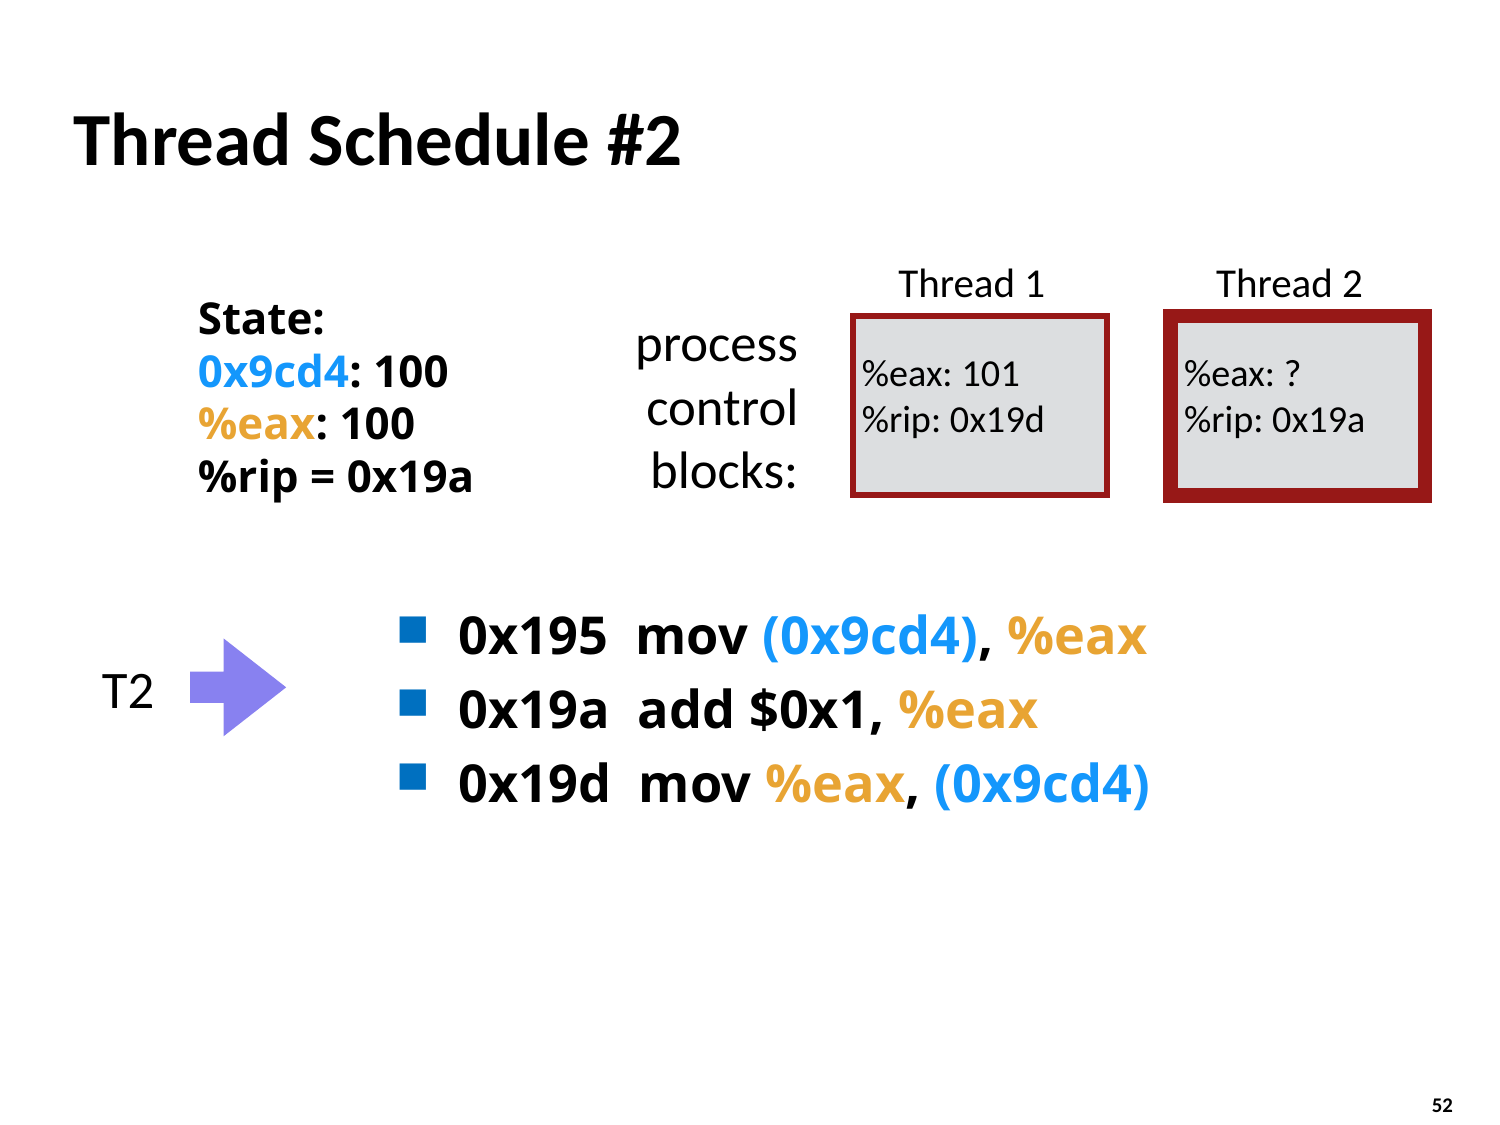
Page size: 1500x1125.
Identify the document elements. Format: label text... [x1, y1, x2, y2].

text_box [852, 316, 1108, 496]
text_box %eax: ? %rip: 0x19a [1184, 348, 1366, 440]
text_box %eax: 101 %rip: 0x19d [861, 348, 1046, 440]
text_box 0x195 mov (0x9cd4), %eax 0x19a add $0x1, %eax 0x19d mov %eax, (0x9cd4) [385, 594, 1292, 822]
text_box process control blocks: [629, 303, 804, 505]
title Thread Schedule #2 [58, 72, 1305, 199]
text_box T2 [96, 649, 161, 725]
text_box Thread 2 [1210, 251, 1370, 312]
text_box [1170, 316, 1425, 496]
text_box State: 0x9cd4: 100 %eax: 100 %rip = 0x19a [192, 284, 481, 507]
text_box [190, 638, 287, 737]
text_box Thread 1 [892, 251, 1052, 312]
